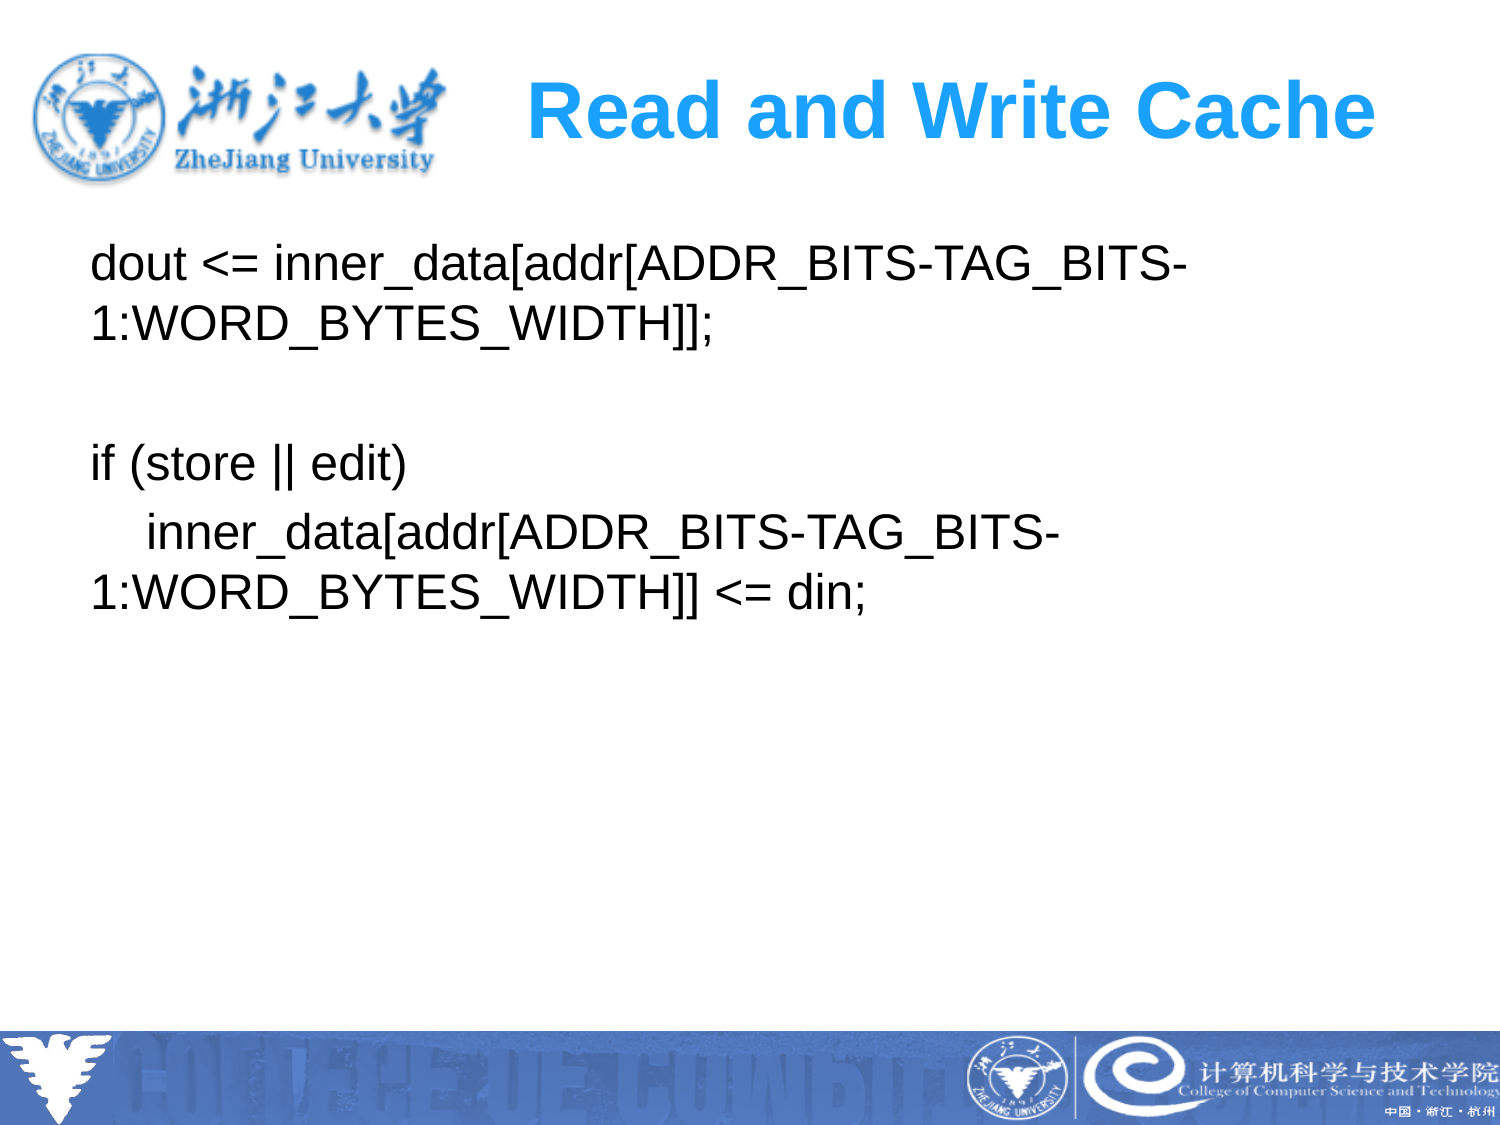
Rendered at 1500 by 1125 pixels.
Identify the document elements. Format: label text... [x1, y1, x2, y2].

picture [23, 46, 453, 188]
picture [0, 1031, 1500, 1125]
title Read and Write Cache [468, 13, 1437, 200]
list dout <= inner_data[addr[ADDR_BITS-TAG_BITS-1:WORD_BYTES_WIDTH]]; if (store || edit) inner_data[addr[ADDR_BITS-TAG_BITS-1:WORD_BYTES_WIDTH]] <= din; [74, 222, 1426, 1006]
